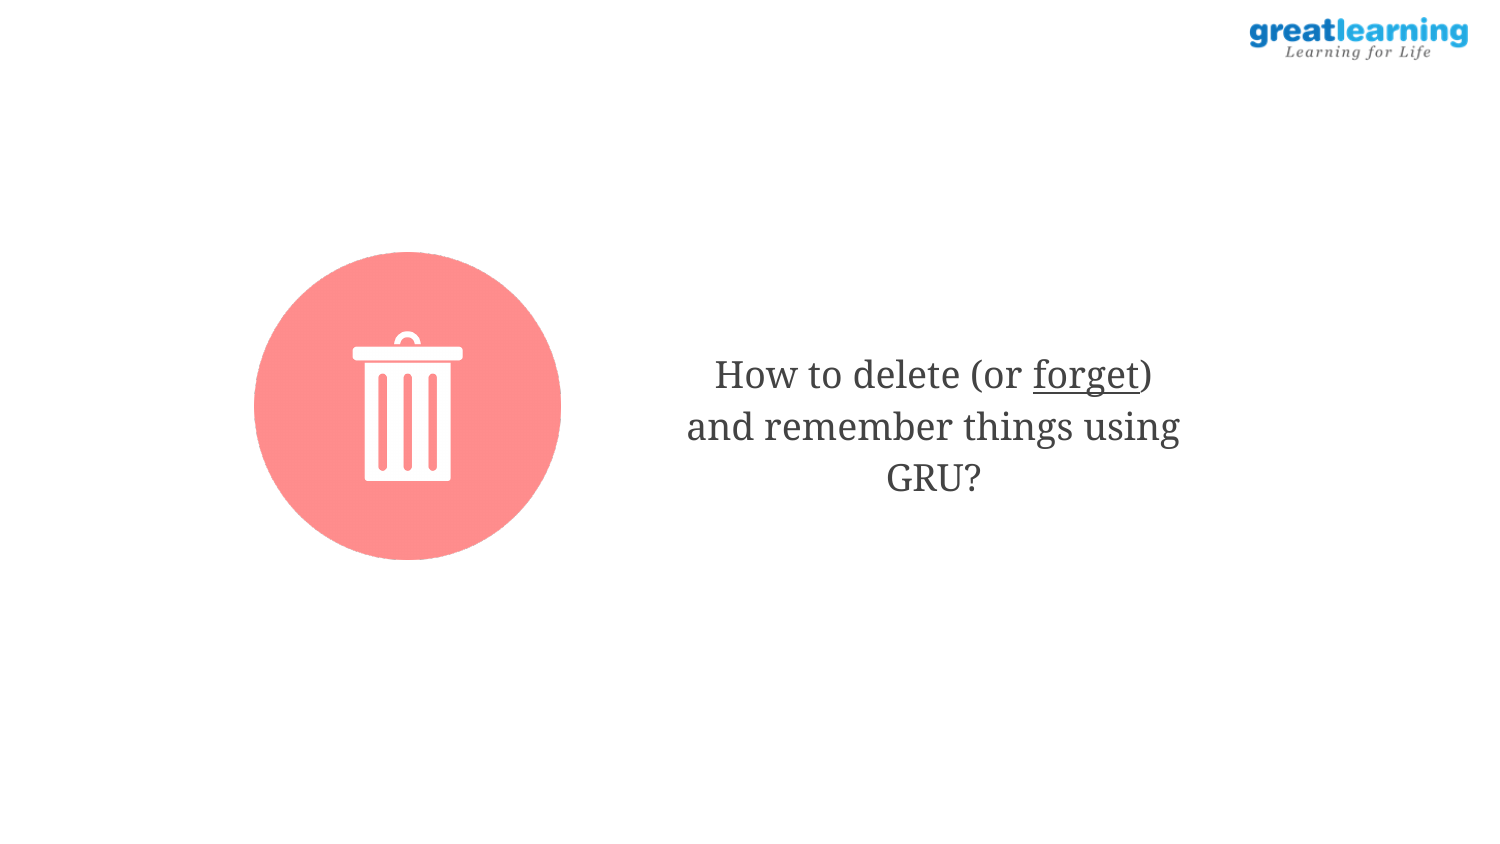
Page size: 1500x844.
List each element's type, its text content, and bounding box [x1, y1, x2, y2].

text_box How to delete (or forget) and remember things using GRU? [663, 346, 1204, 497]
picture [1249, 16, 1469, 61]
picture [254, 252, 562, 560]
